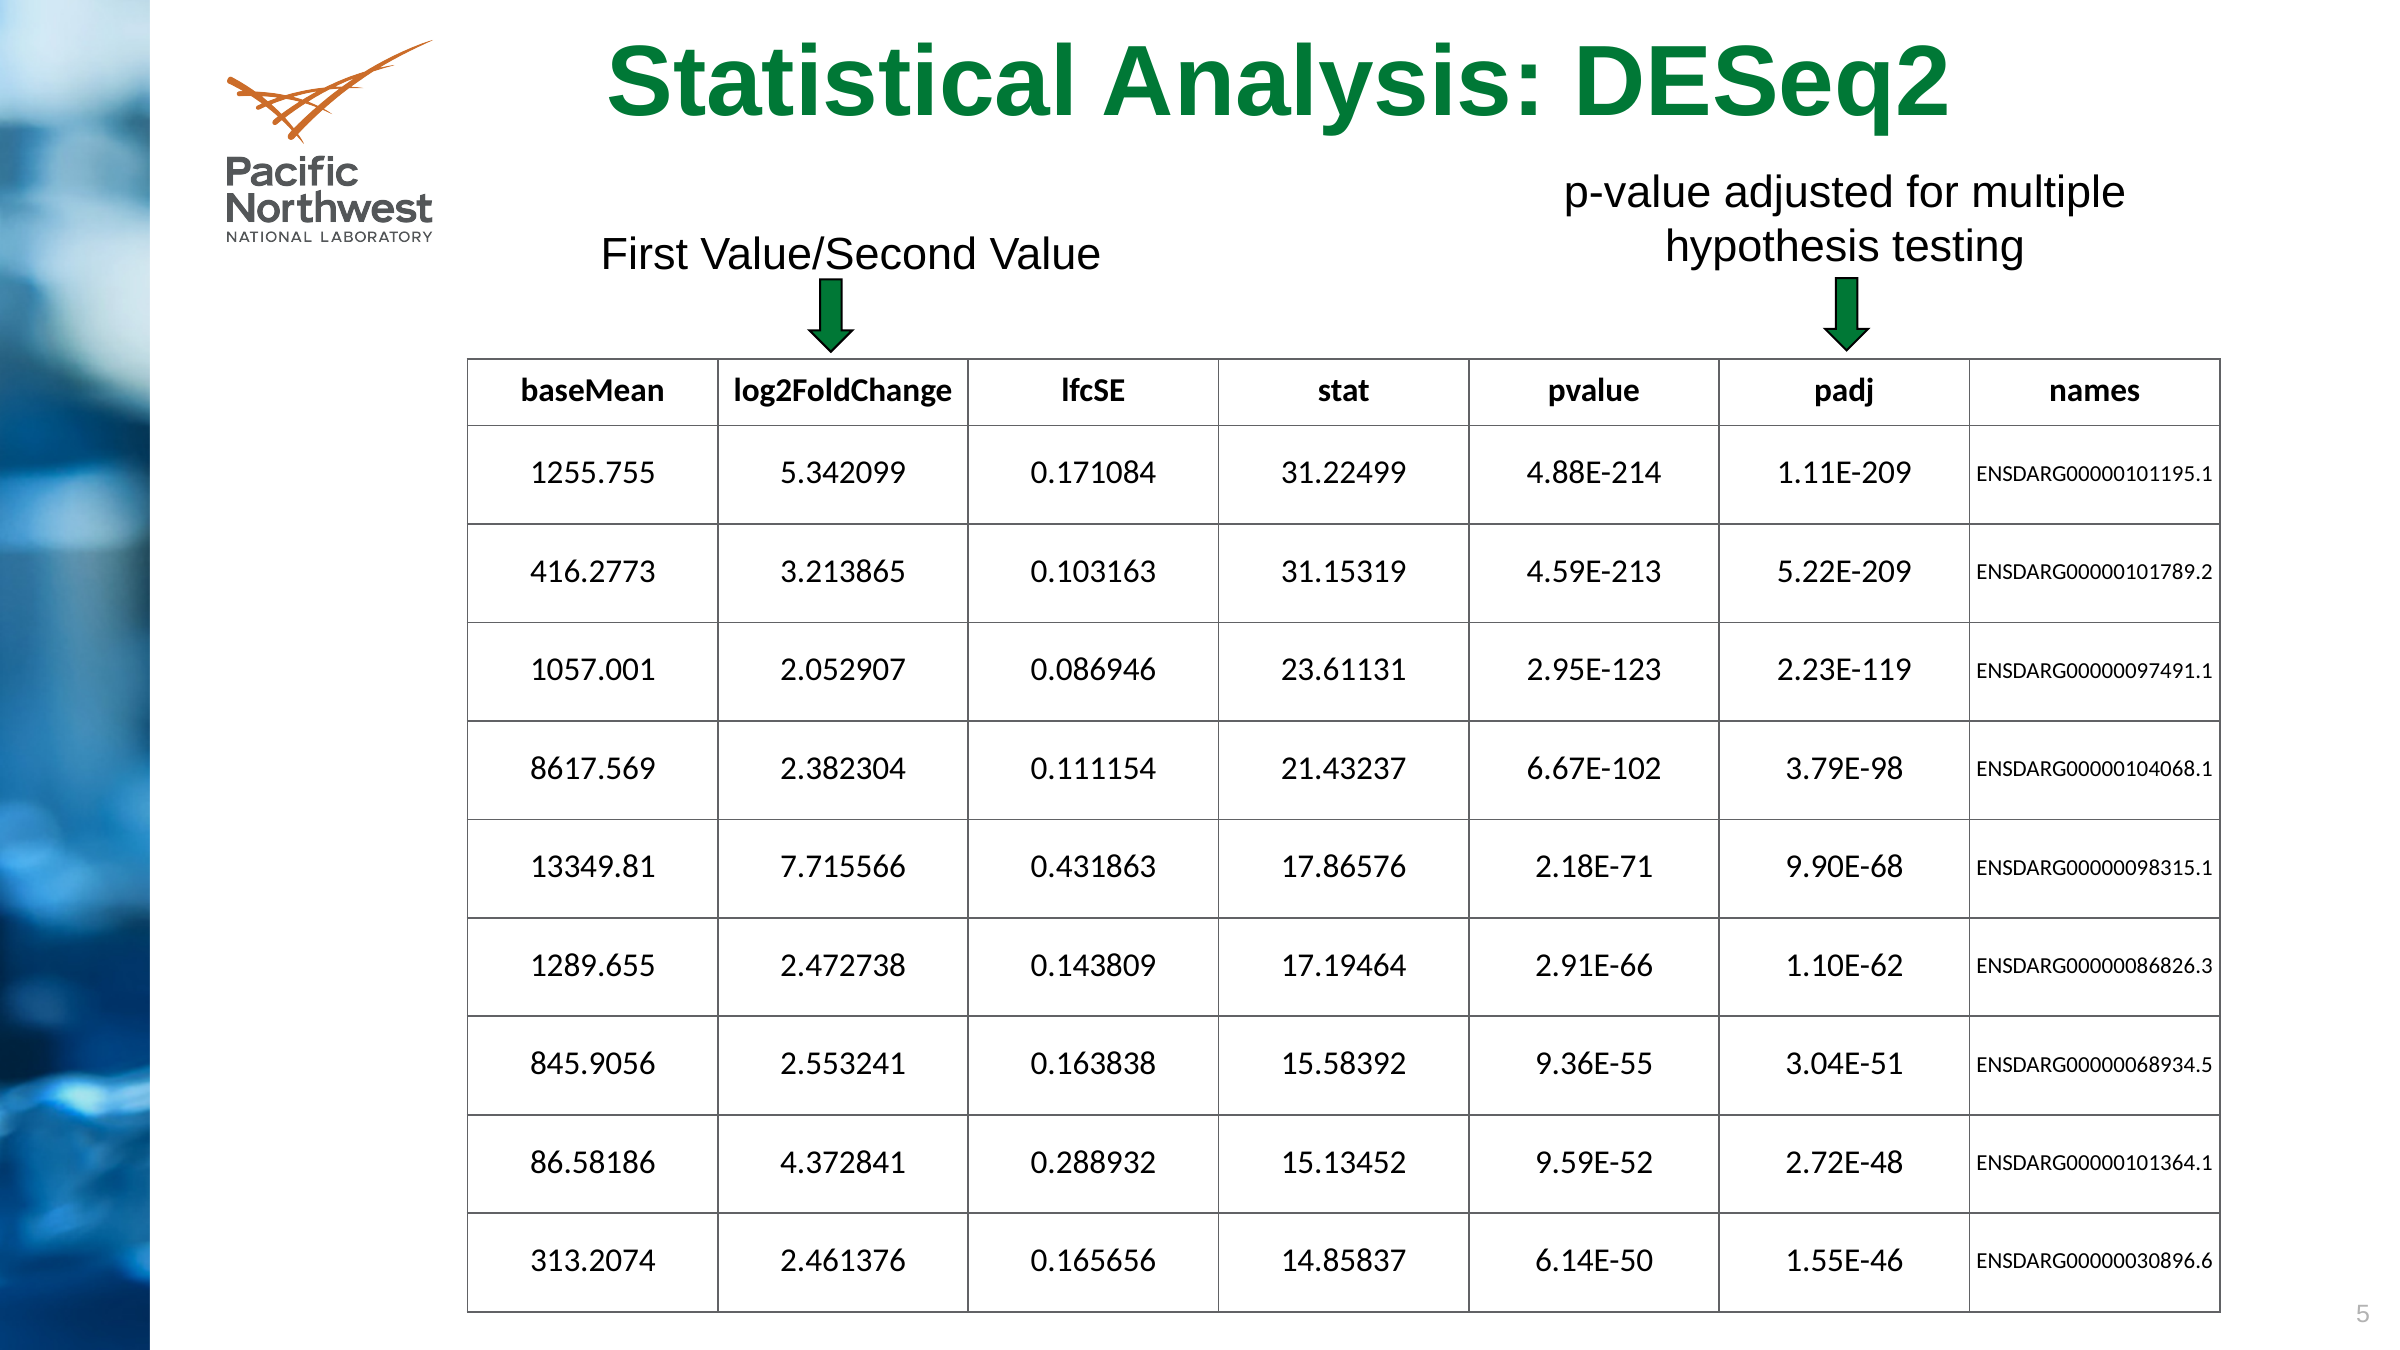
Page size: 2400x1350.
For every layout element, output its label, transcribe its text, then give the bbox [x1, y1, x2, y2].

table_cell 0.163838 [969, 1017, 1218, 1114]
table_cell 3.79E-98 [1720, 722, 1969, 819]
table_cell 17.19464 [1219, 919, 1468, 1015]
table_cell 2.472738 [719, 919, 967, 1015]
table_cell 8617.569 [468, 722, 717, 819]
table_cell ENSDARG00000101195.1 [1970, 426, 2219, 523]
table_cell 6.67E-102 [1470, 722, 1718, 819]
table_cell 2.18E-71 [1470, 820, 1718, 917]
table_cell 0.288932 [969, 1116, 1218, 1212]
table_cell ENSDARG00000098315.1 [1970, 820, 2219, 917]
table_cell 7.715566 [719, 820, 967, 917]
table_cell ENSDARG00000068934.5 [1970, 1017, 2219, 1114]
table_cell 9.36E-55 [1470, 1017, 1718, 1114]
table_cell 0.086946 [969, 623, 1218, 720]
table_cell 2.553241 [719, 1017, 967, 1114]
table_header pvalue [1470, 360, 1718, 425]
table_cell 2.052907 [719, 623, 967, 720]
slide_number 5 [2295, 1275, 2370, 1350]
table_cell 0.431863 [969, 820, 1218, 917]
table_cell 1.55E-46 [1720, 1214, 1969, 1311]
text_box p-value adjusted for multiple hypothesis testing [1481, 155, 2209, 279]
table_header log2FoldChange [719, 360, 967, 425]
table_cell 14.85837 [1219, 1214, 1468, 1311]
table_cell 2.91E-66 [1470, 919, 1718, 1015]
text_box [806, 278, 855, 354]
text_box Statistical Analysis: DESeq2 [591, 8, 1967, 144]
table_cell 1289.655 [468, 919, 717, 1015]
text_box [1822, 277, 1871, 352]
table_cell 4.59E-213 [1470, 525, 1718, 622]
table_cell 15.13452 [1219, 1116, 1468, 1212]
table_cell 1.10E-62 [1720, 919, 1969, 1015]
table_cell 416.2773 [468, 525, 717, 622]
table_cell 0.103163 [969, 525, 1218, 622]
table_cell 4.88E-214 [1470, 426, 1718, 523]
table_cell 4.372841 [719, 1116, 967, 1212]
table_header lfcSE [969, 360, 1218, 425]
text_box First Value/Second Value [585, 217, 1117, 287]
table_header names [1970, 360, 2219, 425]
table_cell 2.382304 [719, 722, 967, 819]
table_cell 0.111154 [969, 722, 1218, 819]
table_cell 845.9056 [468, 1017, 717, 1114]
table_cell 2.95E-123 [1470, 623, 1718, 720]
table_header baseMean [468, 360, 717, 425]
table_cell 21.43237 [1219, 722, 1468, 819]
table_cell 1.11E-209 [1720, 426, 1969, 523]
table_cell 2.23E-119 [1720, 623, 1969, 720]
table_cell 31.15319 [1219, 525, 1468, 622]
table_cell 5.22E-209 [1720, 525, 1969, 622]
table_cell 0.171084 [969, 426, 1218, 523]
table_cell ENSDARG00000030896.6 [1970, 1214, 2219, 1311]
picture [225, 38, 435, 244]
table_cell 0.143809 [969, 919, 1218, 1015]
table_cell 23.61131 [1219, 623, 1468, 720]
table_cell 6.14E-50 [1470, 1214, 1718, 1311]
table_cell ENSDARG00000104068.1 [1970, 722, 2219, 819]
table_cell 3.04E-51 [1720, 1017, 1969, 1114]
table_cell 1057.001 [468, 623, 717, 720]
table_cell 3.213865 [719, 525, 967, 622]
table_cell 0.165656 [969, 1214, 1218, 1311]
picture [0, 0, 149, 1350]
table_cell 2.461376 [719, 1214, 967, 1311]
table_cell 17.86576 [1219, 820, 1468, 917]
table_cell ENSDARG00000101789.2 [1970, 525, 2219, 622]
table_cell 1255.755 [468, 426, 717, 523]
table_header padj [1720, 360, 1969, 425]
table_cell ENSDARG00000097491.1 [1970, 623, 2219, 720]
table_header stat [1219, 360, 1468, 425]
table_cell 15.58392 [1219, 1017, 1468, 1114]
table_cell 9.90E-68 [1720, 820, 1969, 917]
table_cell ENSDARG00000086826.3 [1970, 919, 2219, 1015]
table_cell 13349.81 [468, 820, 717, 917]
table_cell ENSDARG00000101364.1 [1970, 1116, 2219, 1212]
table_cell 313.2074 [468, 1214, 717, 1311]
table_cell 86.58186 [468, 1116, 717, 1212]
table_cell 9.59E-52 [1470, 1116, 1718, 1212]
table_cell 31.22499 [1219, 426, 1468, 523]
table_cell 5.342099 [719, 426, 967, 523]
table_cell 2.72E-48 [1720, 1116, 1969, 1212]
